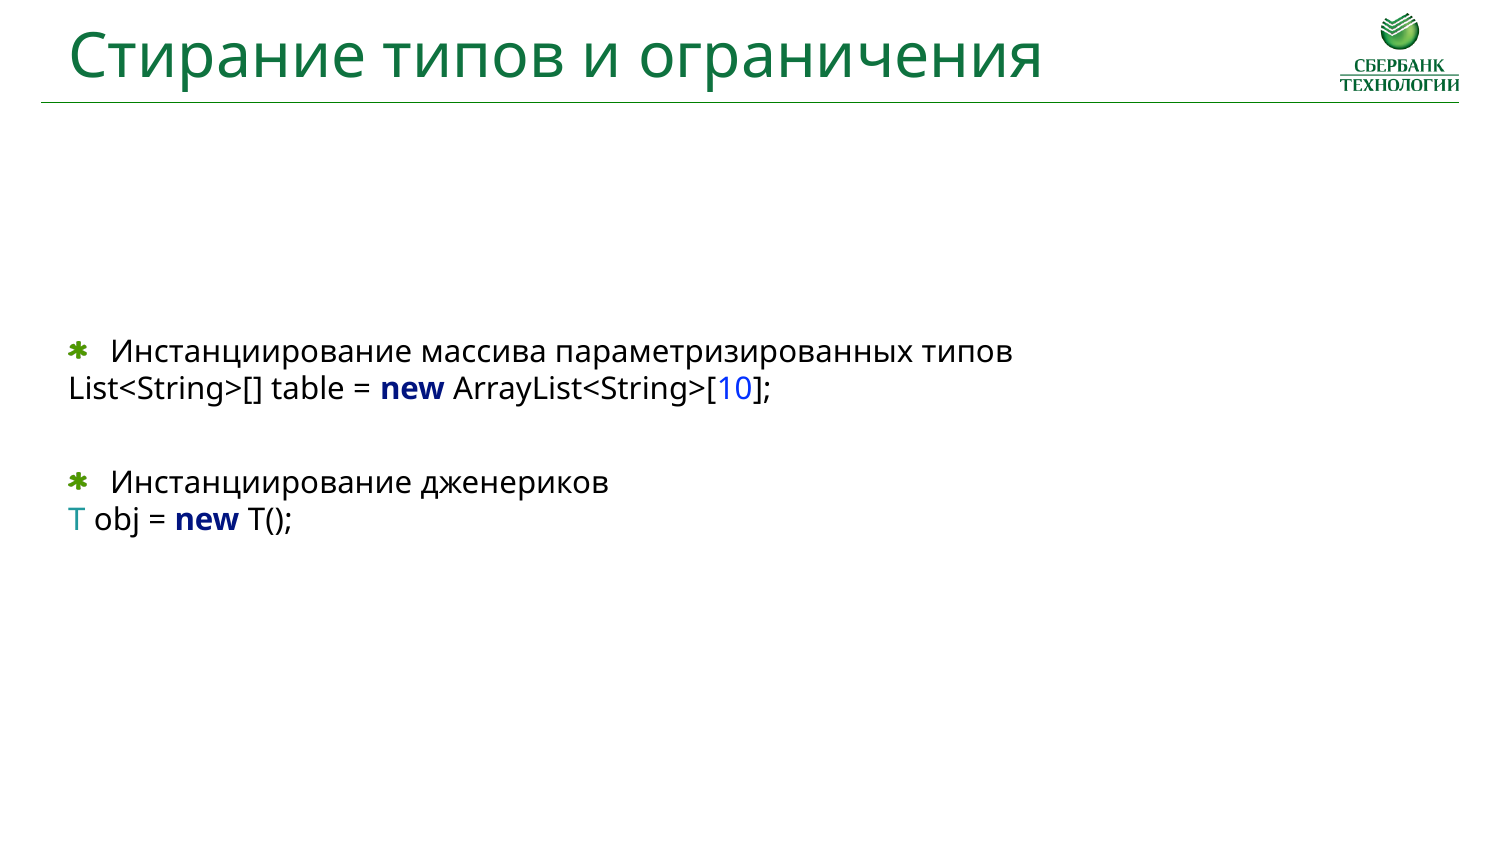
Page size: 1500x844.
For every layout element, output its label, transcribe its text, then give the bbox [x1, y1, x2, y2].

text_box Инстанциирование массива параметризированных типов List<String>[] table = new ArrayList<String>[10]; Инстанциирование дженериков T obj = new T(); [64, 308, 1436, 542]
picture [68, 341, 87, 359]
text_box Стирание типов и ограничения [64, 10, 1436, 94]
picture [1436, 13, 1459, 91]
picture [68, 472, 87, 490]
